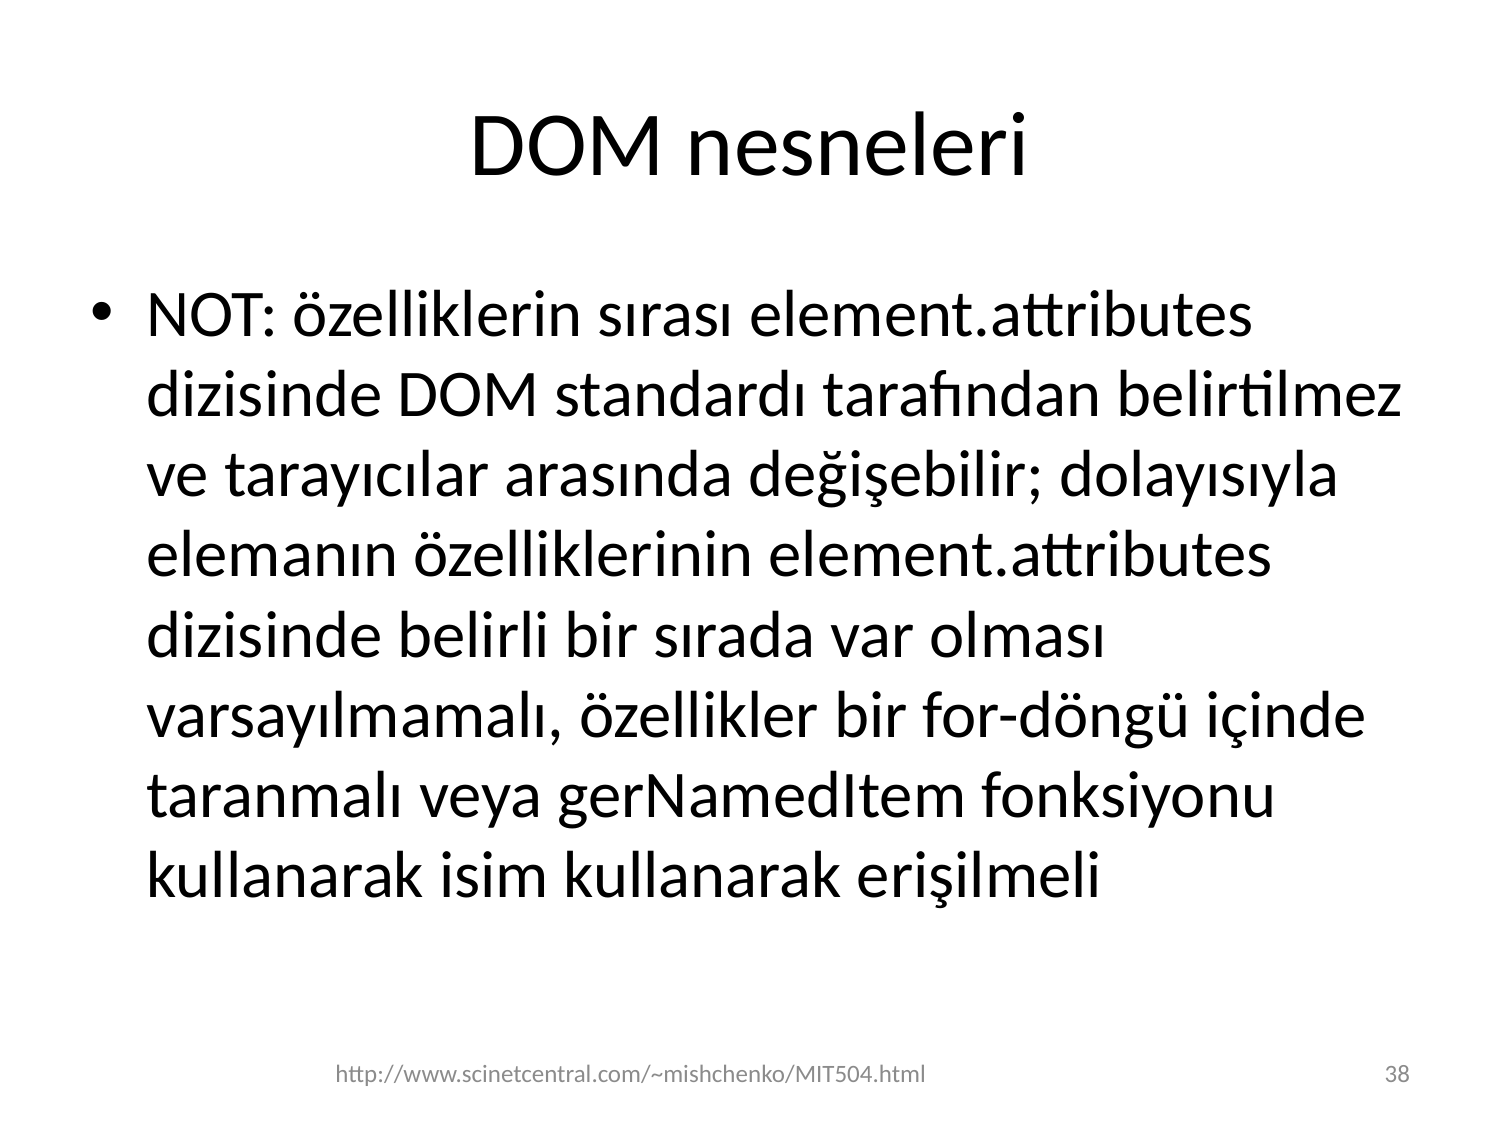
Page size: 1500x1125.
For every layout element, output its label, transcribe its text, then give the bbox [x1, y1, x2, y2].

title DOM nesneleri [75, 45, 1425, 233]
footer http://www.scinetcentral.com/~mishchenko/MIT504.html [275, 1042, 988, 1103]
slide_number 38 [1074, 1042, 1425, 1103]
list NOT: özelliklerin sırası element.attributes dizisinde DOM standardı tarafından belirtilmez ve tarayıcılar arasında değişebilir; dolayısıyla elemanın özelliklerinin element.attributes dizisinde belirli bir sırada var olması varsayılmamalı, özellikler bir for-döngü içinde taranmalı veya gerNamedItem fonksiyonu kullanarak isim kullanarak erişilmeli [75, 262, 1425, 1005]
